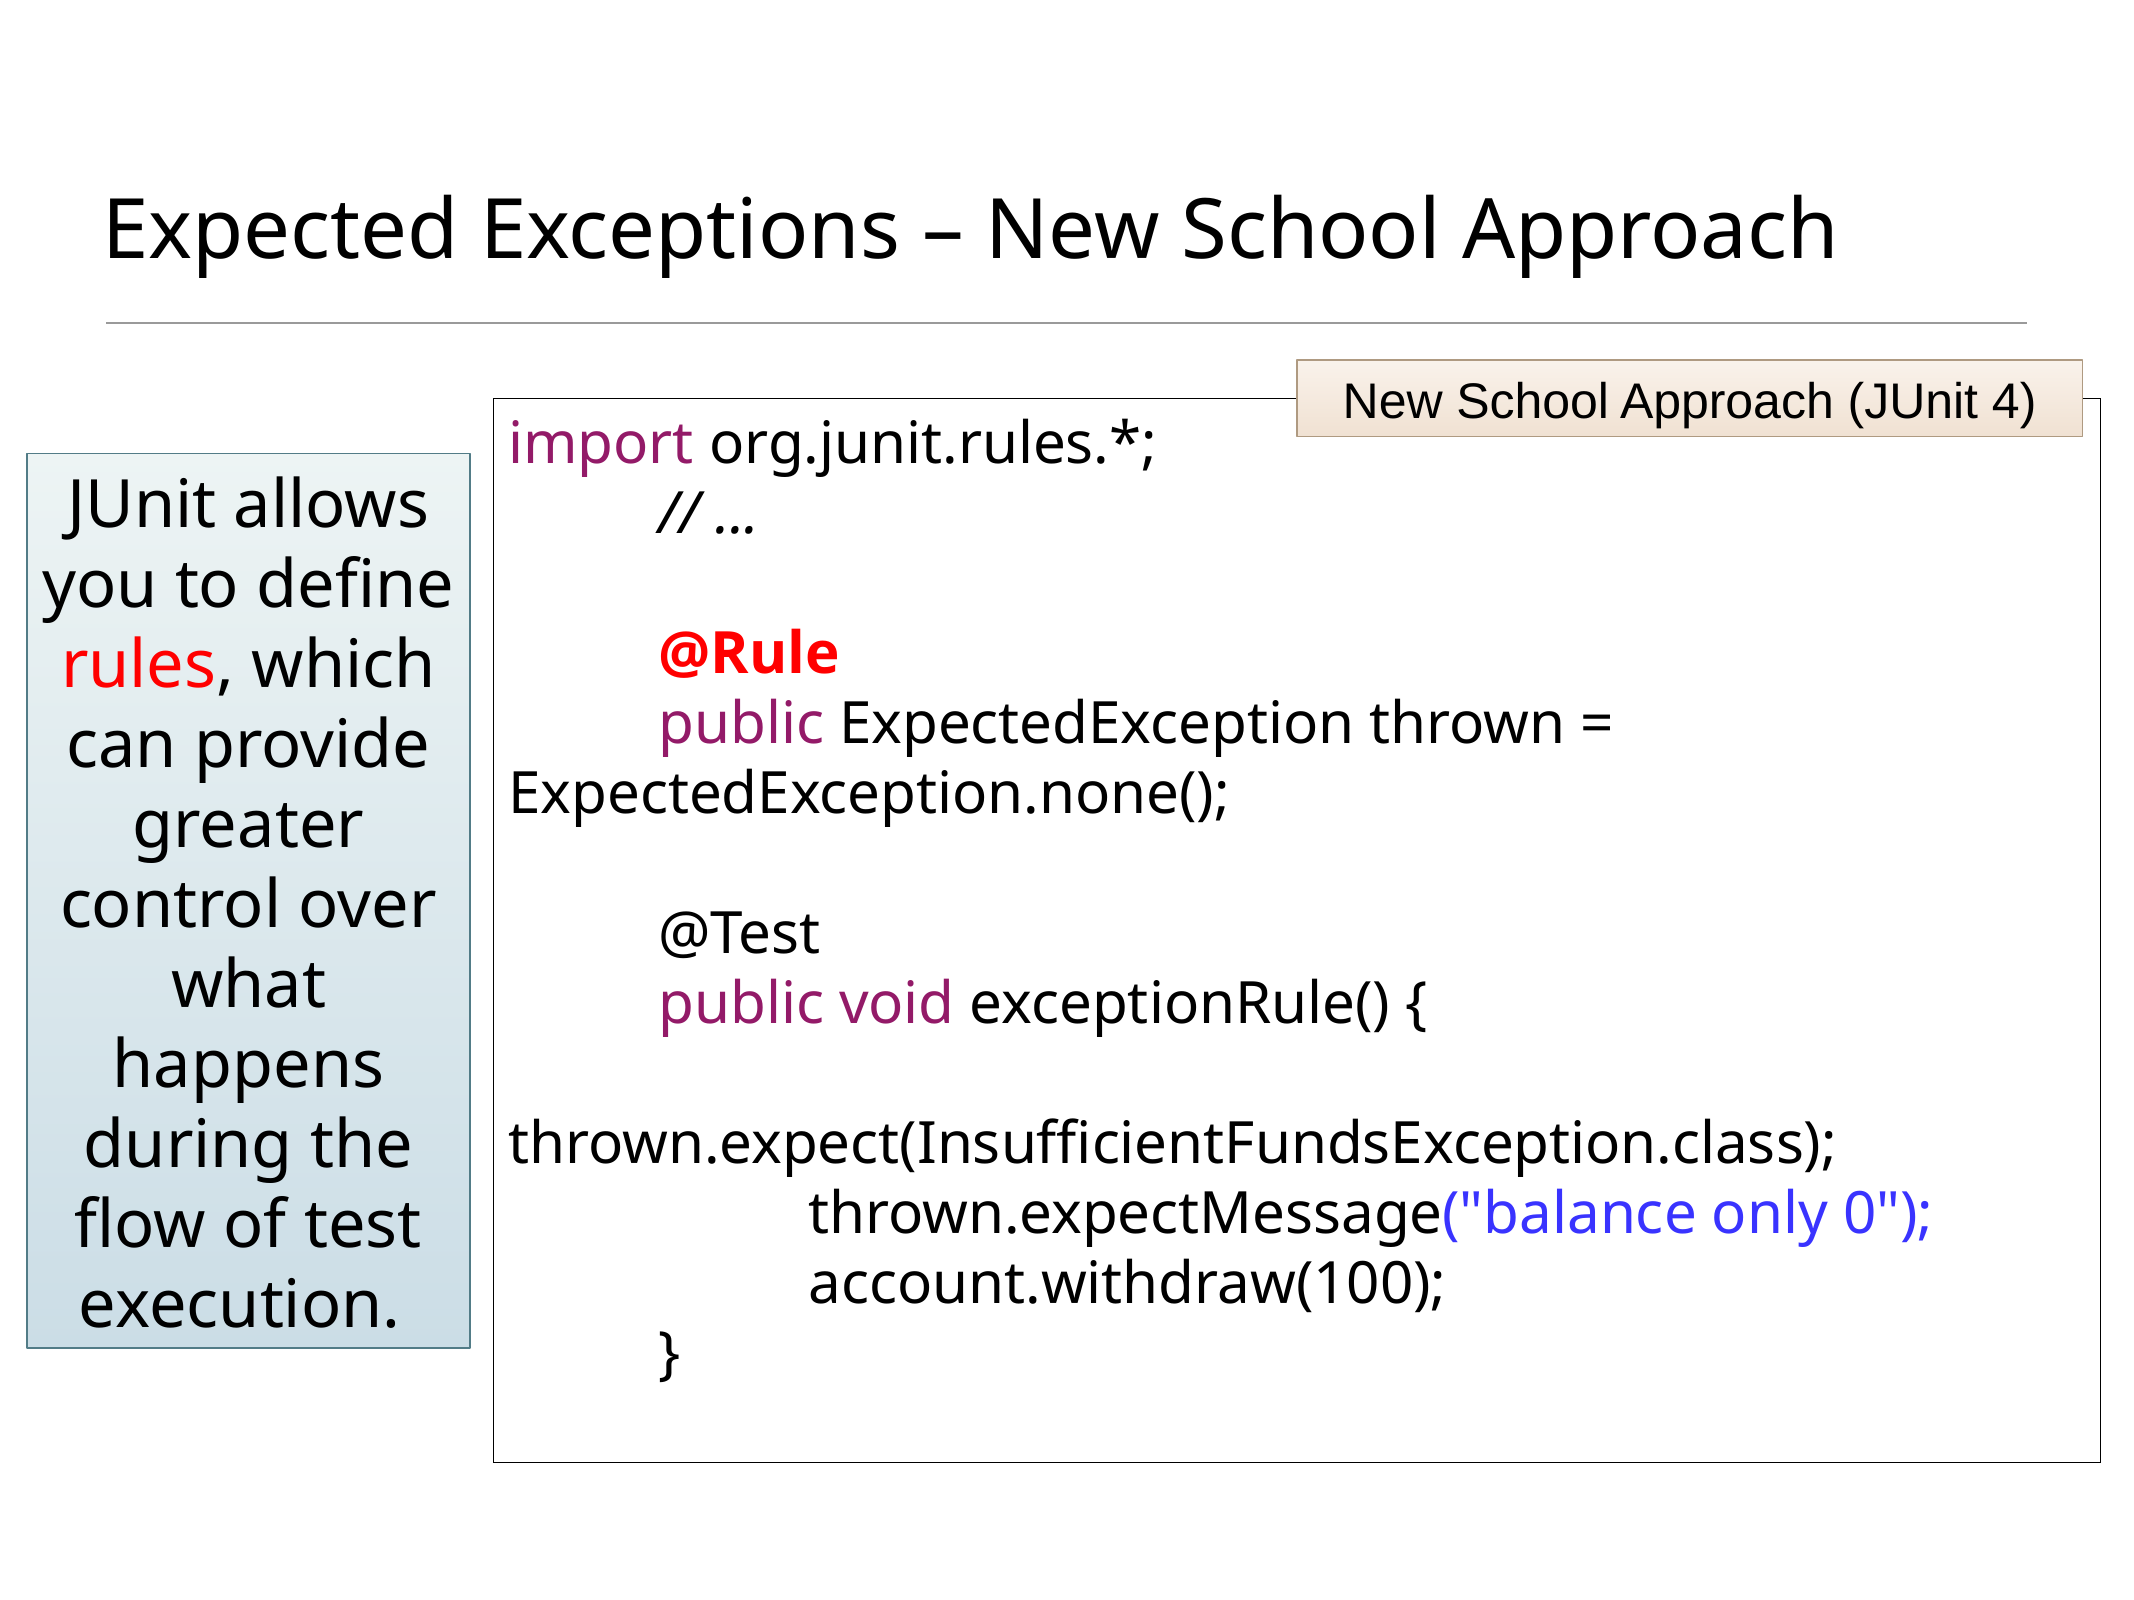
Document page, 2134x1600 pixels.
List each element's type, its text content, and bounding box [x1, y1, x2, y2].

text_box import org.junit.rules.*; // ... @Rule public ExpectedException thrown = ExpectedException.none(); @Test public void exceptionRule() { thrown.expect(InsufficientFundsException.class); thrown.expectMessage("balance only 0"); account.withdraw(100); } [493, 398, 2101, 1463]
text_box New School Approach (JUnit 4) [1296, 359, 2083, 437]
text_box JUnit allows you to define rules, which can provide greater control over what happens during the flow of test execution. [26, 453, 471, 1349]
title Expected Exceptions – New School Approach [93, 53, 2041, 284]
